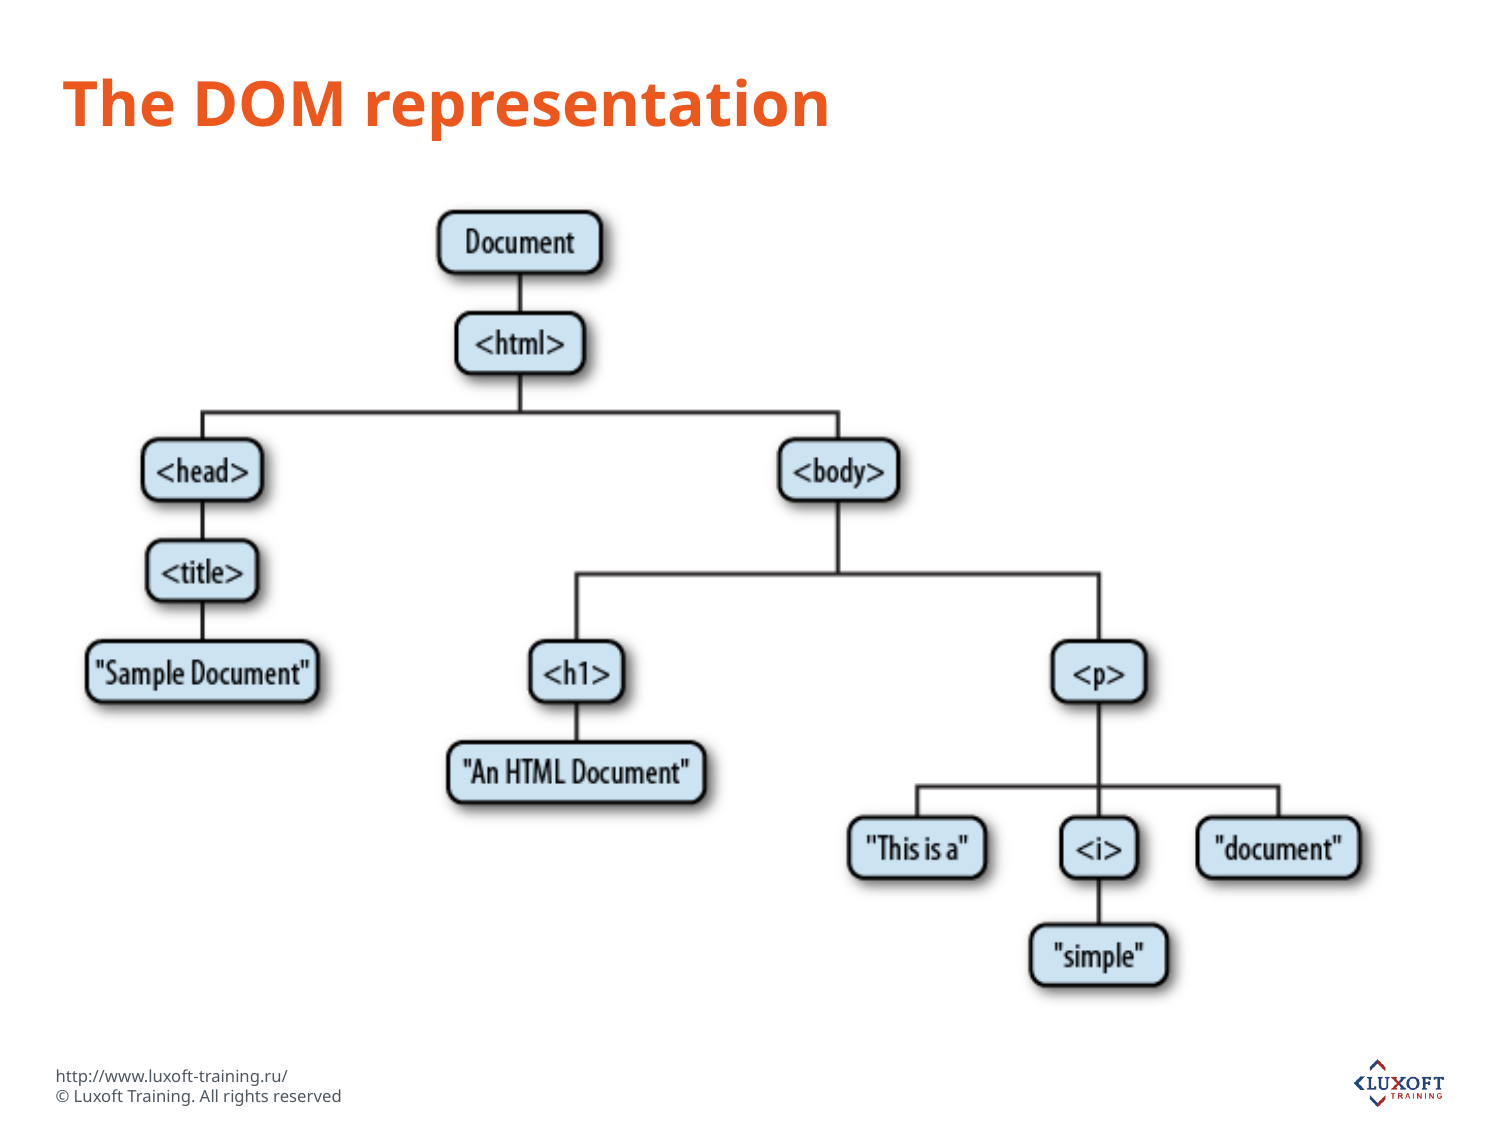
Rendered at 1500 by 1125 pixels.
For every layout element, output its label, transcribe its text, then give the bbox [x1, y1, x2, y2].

picture [73, 197, 1386, 1013]
title The DOM representation [47, 59, 1457, 143]
picture [1339, 1059, 1458, 1107]
